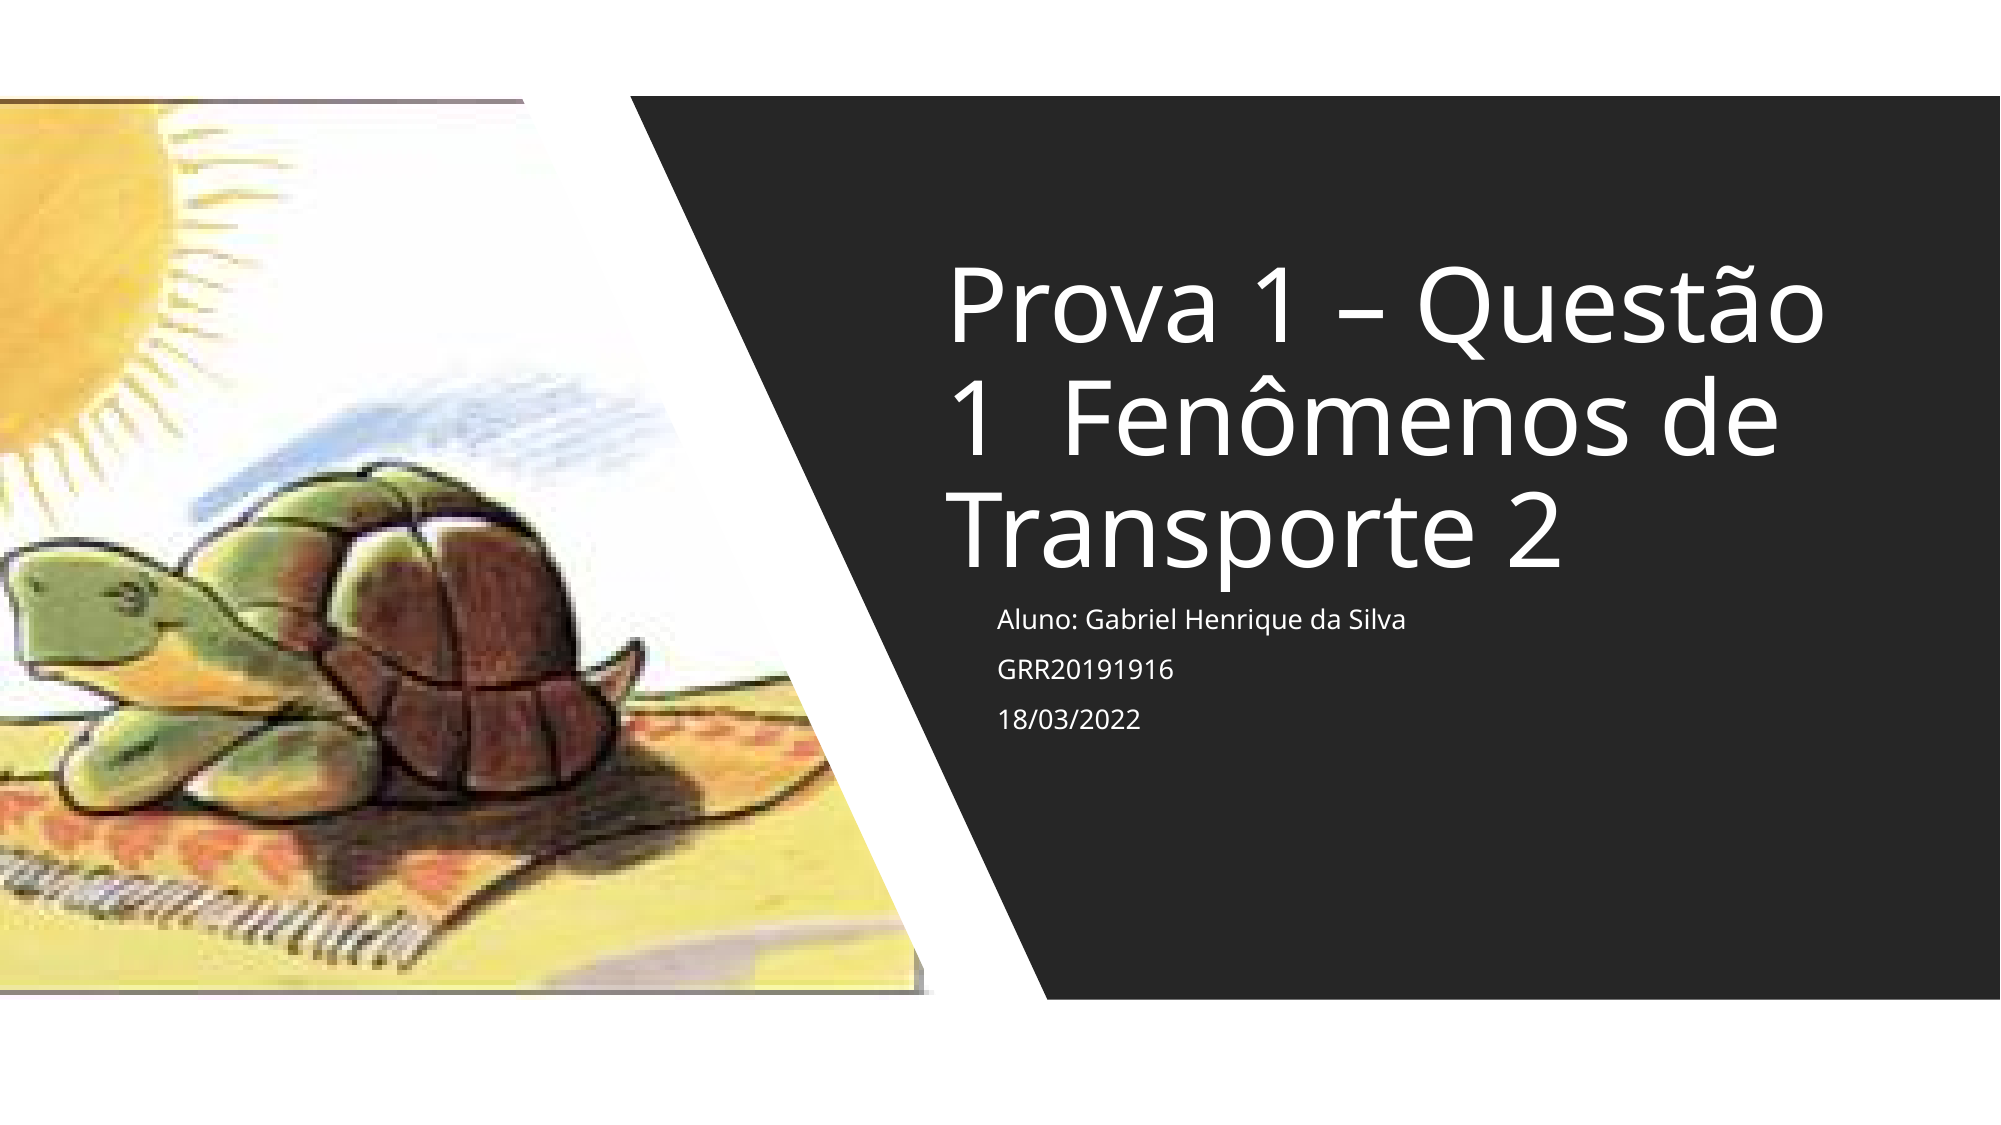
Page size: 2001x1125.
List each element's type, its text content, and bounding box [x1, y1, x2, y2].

picture [0, 95, 939, 1000]
title Prova 1 – Questão 1 Fenômenos de Transporte 2 [939, 231, 1863, 598]
text_box [628, 94, 2000, 1001]
subtitle Aluno: Gabriel Henrique da Silva GRR20191916 18/03/2022 [982, 598, 1863, 749]
